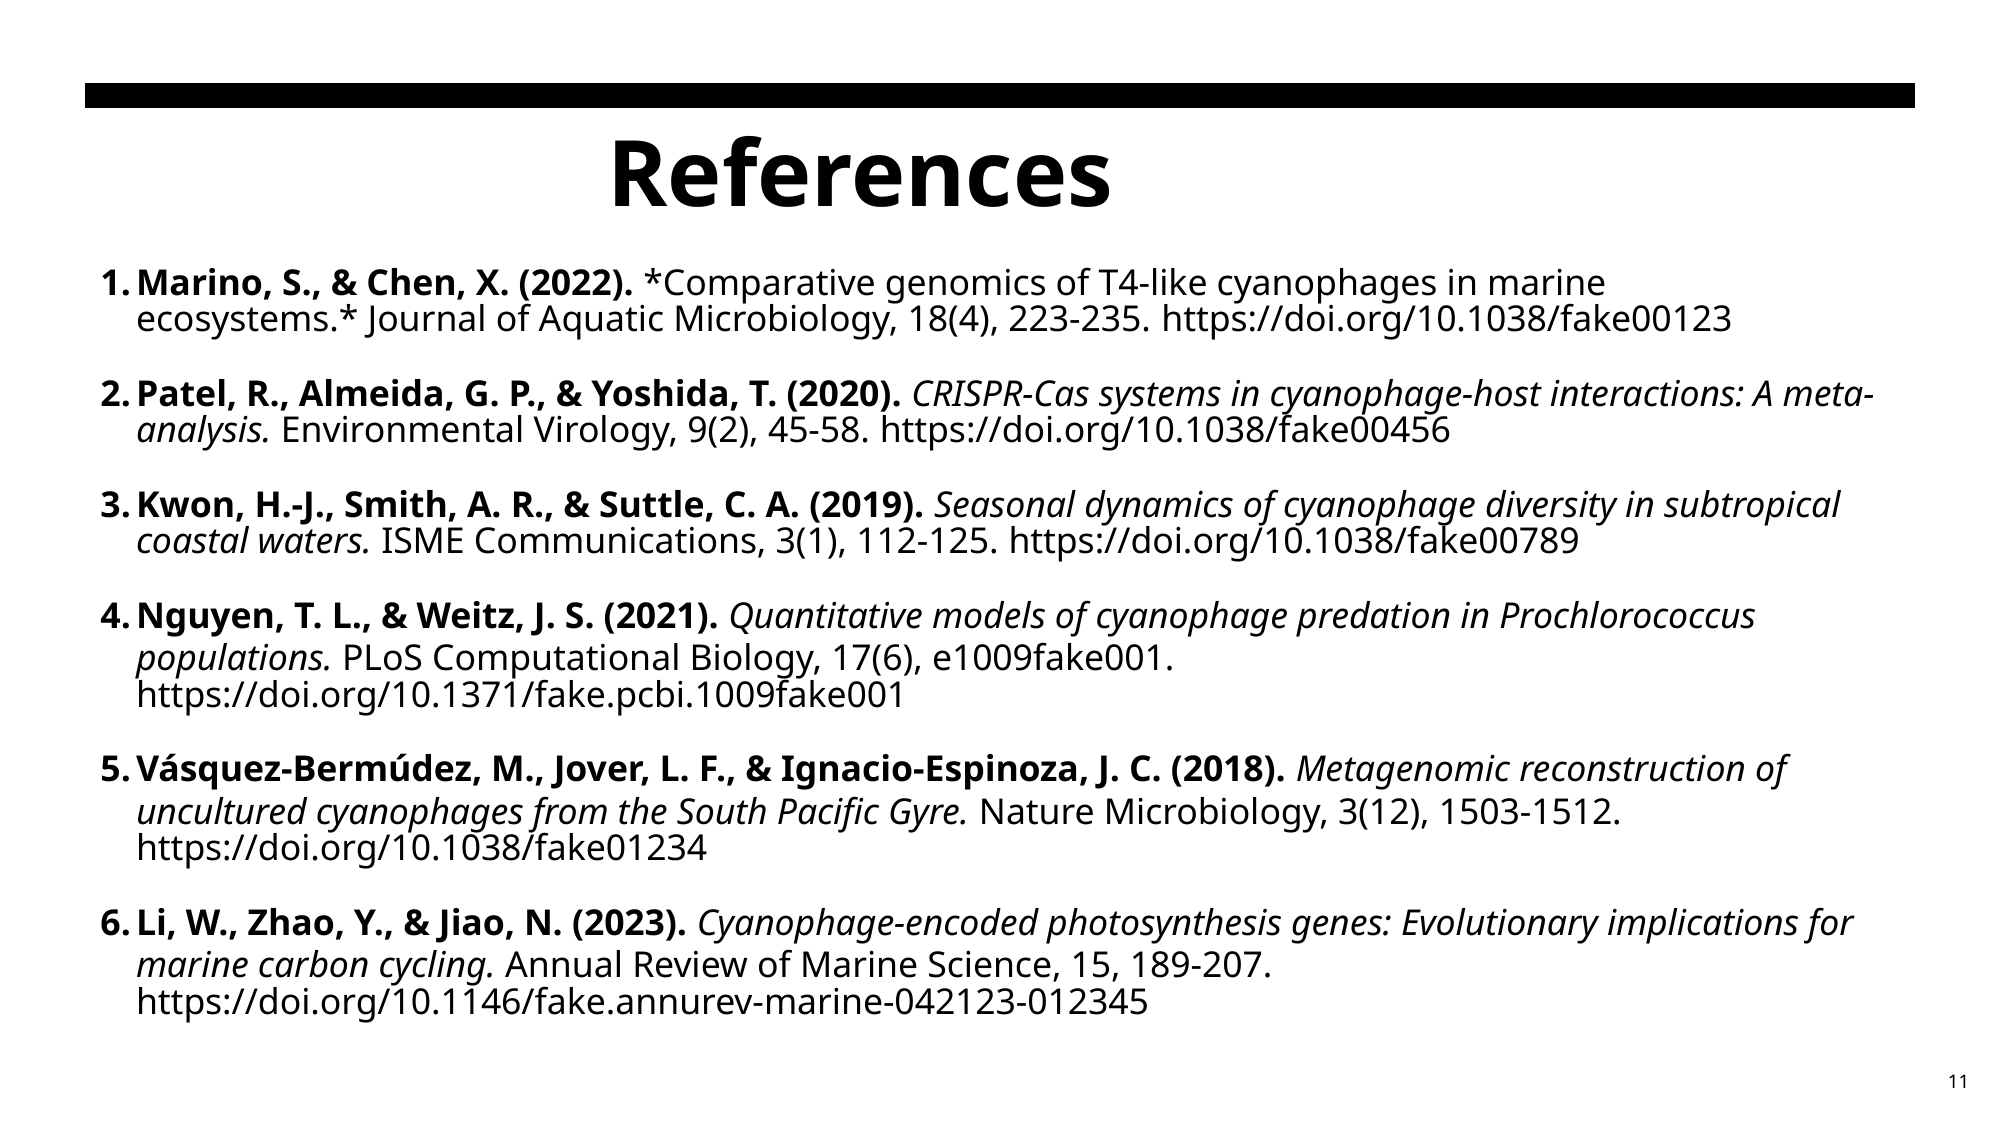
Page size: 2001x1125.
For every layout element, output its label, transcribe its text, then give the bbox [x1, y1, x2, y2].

title References [592, 107, 2000, 348]
list Marino, S., & Chen, X. (2022). *Comparative genomics of T4-like cyanophages in marine ecosystems.* Journal of Aquatic Microbiology, 18(4), 223-235. https://doi.org/10.1038/fake00123 Patel, R., Almeida, G. P., & Yoshida, T. (2020). CRISPR-Cas systems in cyanophage-host interactions: A meta-analysis. Environmental Virology, 9(2), 45-58. https://doi.org/10.1038/fake00456 Kwon, H.-J., Smith, A. R., & Suttle, C. A. (2019). Seasonal dynamics of cyanophage diversity in subtropical coastal waters. ISME Communications, 3(1), 112-125. https://doi.org/10.1038/fake00789 Nguyen, T. L., & Weitz, J. S. (2021). Quantitative models of cyanophage predation in Prochlorococcus populations. PLoS Computational Biology, 17(6), e1009fake001. https://doi.org/10.1371/fake.pcbi.1009fake001 Vásquez-Bermúdez, M., Jover, L. F., & Ignacio-Espinoza, J. C. (2018). Metagenomic reconstruction of uncultured cyanophages from the South Pacific Gyre. Nature Microbiology, 3(12), 1503-1512. https://doi.org/10.1038/fake01234 Li, W., Zhao, Y., & Jiao, N. (2023). Cyanophage-encoded photosynthesis genes: Evolutionary implications for marine carbon cycling. Annual Review of Marine Science, 15, 189-207. https://doi.org/10.1146/fake.annurev-marine-042123-012345 [85, 252, 1916, 1041]
slide_number 11 [1879, 1053, 1985, 1113]
